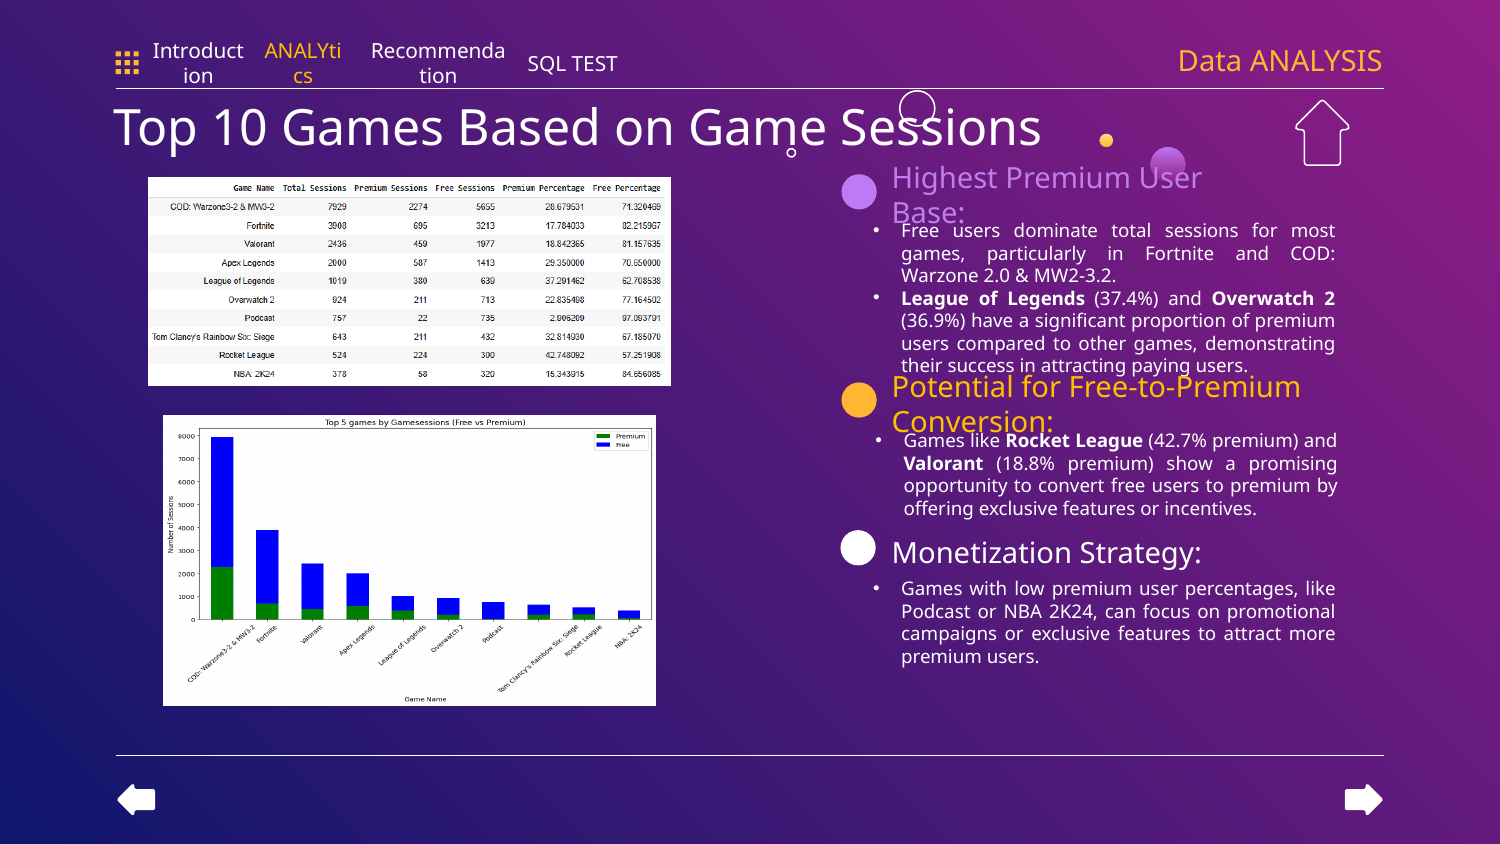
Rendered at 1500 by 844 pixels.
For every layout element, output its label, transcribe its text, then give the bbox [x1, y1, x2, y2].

text_box [841, 174, 876, 210]
text_box [109, 45, 145, 81]
text_box Data ANALYSIS [1158, 34, 1383, 85]
picture [148, 177, 672, 387]
text_box Free users dominate total sessions for most games, particularly in Fortnite and COD: Warzone 2.0 & MW2-3.2. League of Legends (37.4%) and Overwatch 2 (36.9%) have a significant proportion of premium users compared to other games, demonstrating their success in attracting paying users. [858, 203, 1350, 304]
text_box Highest Premium User Base: [876, 151, 1258, 203]
text_box Potential for Free-to-Premium Conversion: [876, 359, 1400, 447]
text_box [841, 382, 876, 418]
text_box Monetization Strategy: [876, 508, 1237, 561]
text_box [1344, 784, 1383, 816]
text_box [1296, 100, 1349, 166]
picture [163, 414, 656, 706]
text_box [117, 784, 156, 816]
text_box Games like Rocket League (42.7% premium) and Valorant (18.8% premium) show a promising opportunity to convert free users to premium by offering exclusive features or incentives. [860, 413, 1353, 513]
text_box Introduction [151, 45, 246, 81]
title Top 10 Games Based on Game Sessions [98, 80, 1364, 180]
text_box SQL TEST [503, 45, 642, 81]
text_box Recommendation [369, 45, 503, 81]
text_box ANALYtics [260, 45, 346, 81]
text_box [1156, 147, 1179, 151]
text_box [115, 50, 139, 75]
text_box Games with low premium user percentages, like Podcast or NBA 2K24, can focus on promotional campaigns or exclusive features to attract more premium users. [858, 561, 1350, 662]
text_box [1099, 133, 1113, 148]
text_box [840, 530, 876, 566]
